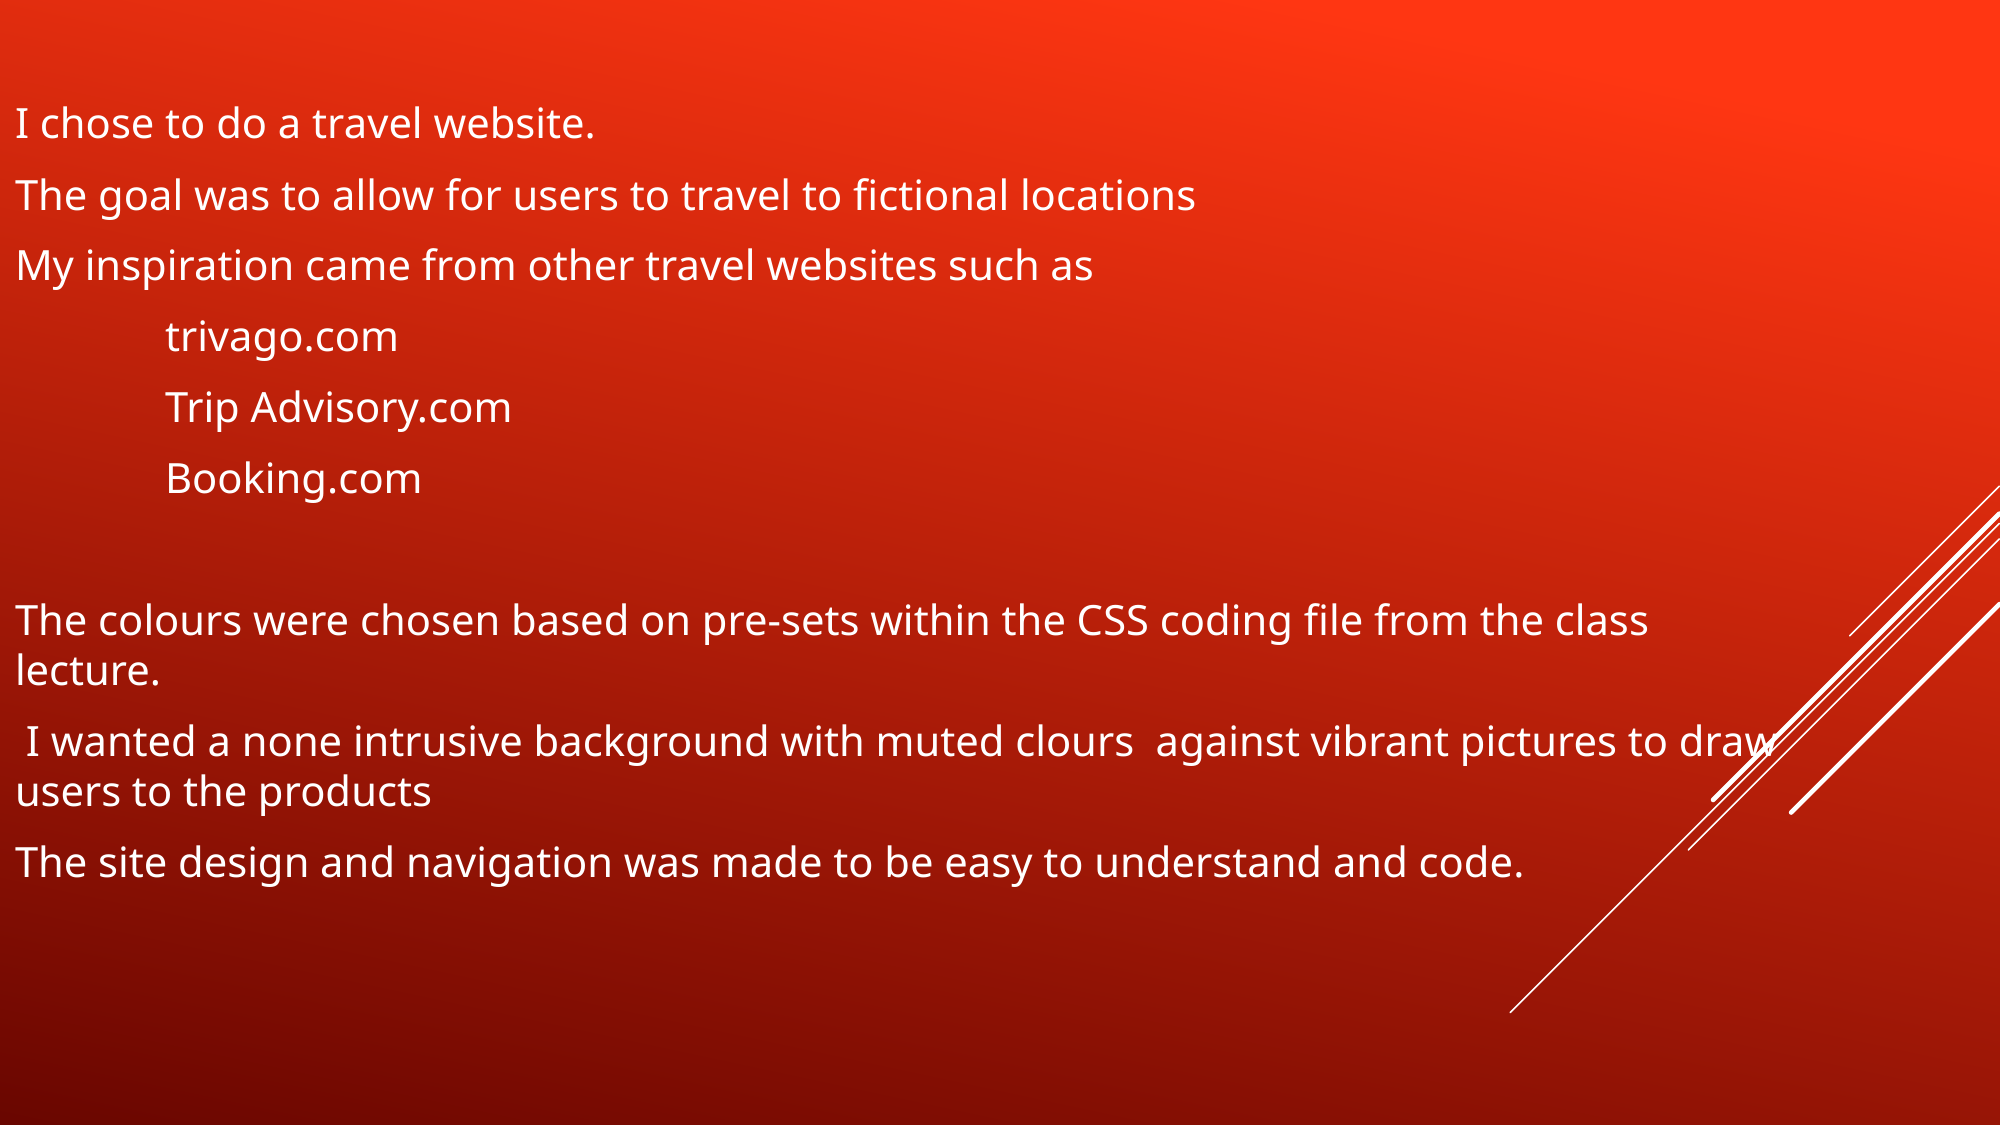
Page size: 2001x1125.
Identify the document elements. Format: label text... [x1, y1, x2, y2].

list I chose to do a travel website. The goal was to allow for users to travel to fictional locations My inspiration came from other travel websites such as trivago.com Trip Advisory.com Booking.com The colours were chosen based on pre-sets within the CSS coding file from the class lecture. I wanted a none intrusive background with muted clours against vibrant pictures to draw users to the products The site design and navigation was made to be easy to understand and code. [0, 0, 1796, 1125]
